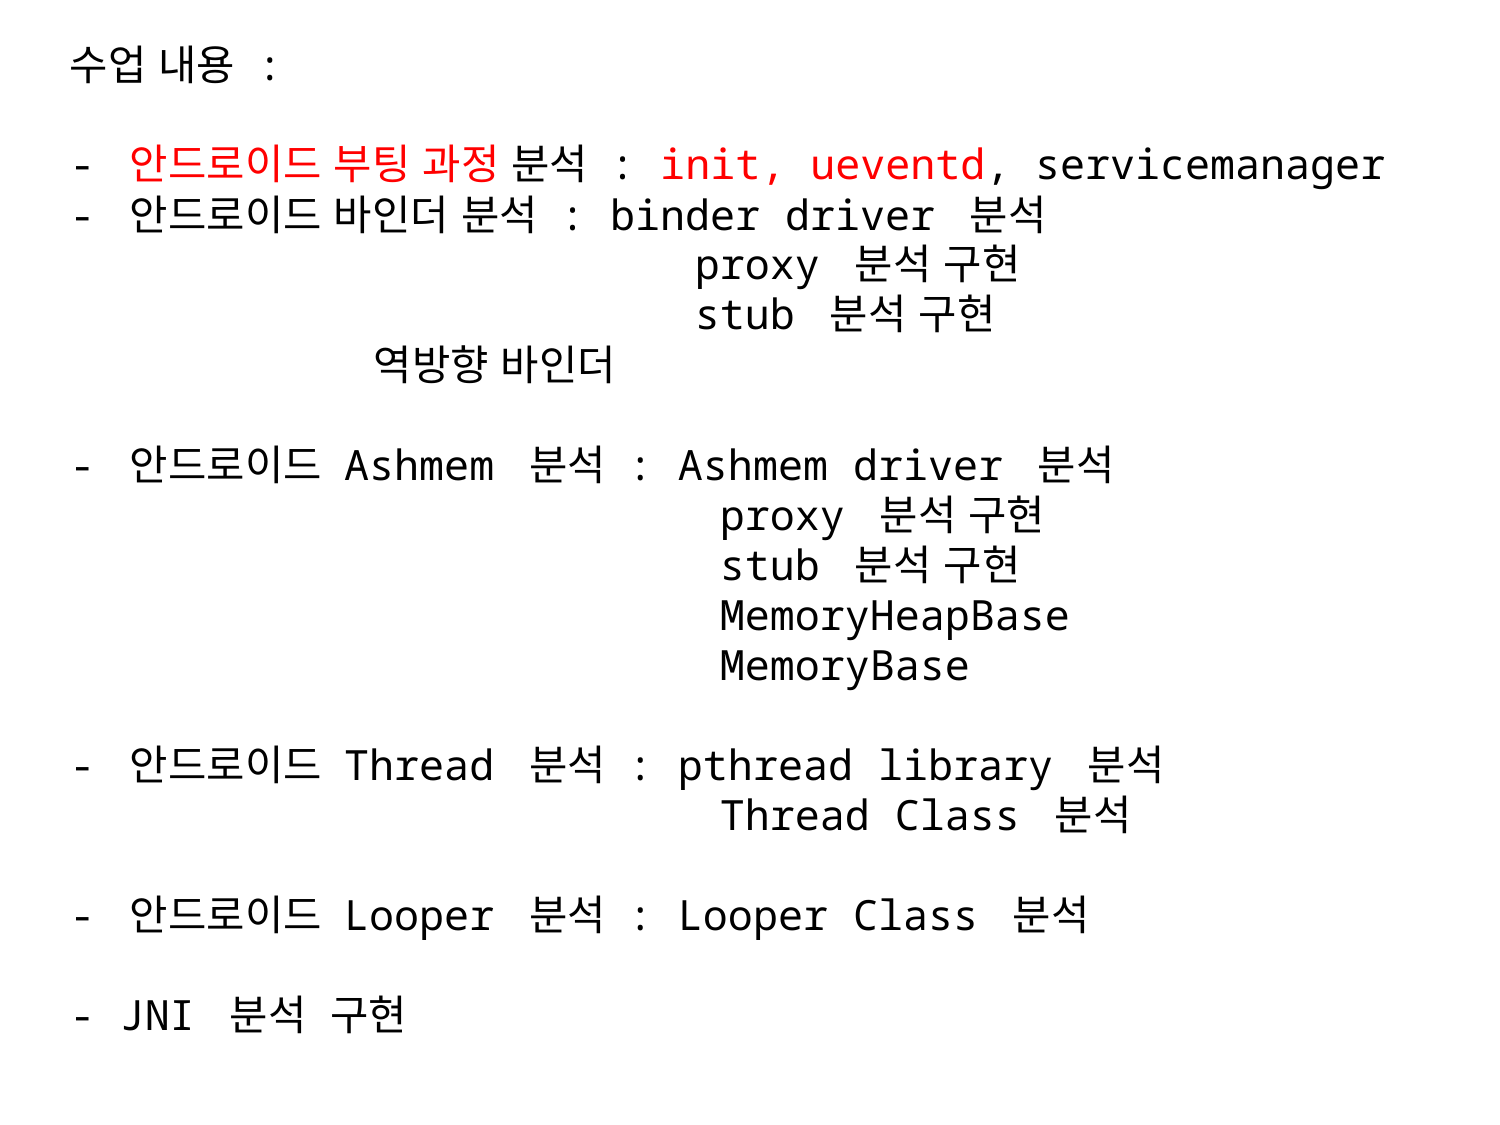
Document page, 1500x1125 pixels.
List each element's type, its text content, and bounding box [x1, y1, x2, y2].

text_box 수업 내용 : - 안드로이드 부팅 과정 분석 : init, ueventd, servicemanager - 안드로이드 바인더 분석 : binder driver 분석 proxy 분석 구현 stub 분석 구현 역방향 바인더 - 안드로이드 Ashmem 분석 : Ashmem driver 분석 proxy 분석 구현 stub 분석 구현 MemoryHeapBase MemoryBase - 안드로이드 Thread 분석 : pthread library 분석 Thread Class 분석 - 안드로이드 Looper 분석 : Looper Class 분석 - JNI 분석 구현 [55, 30, 1401, 1046]
